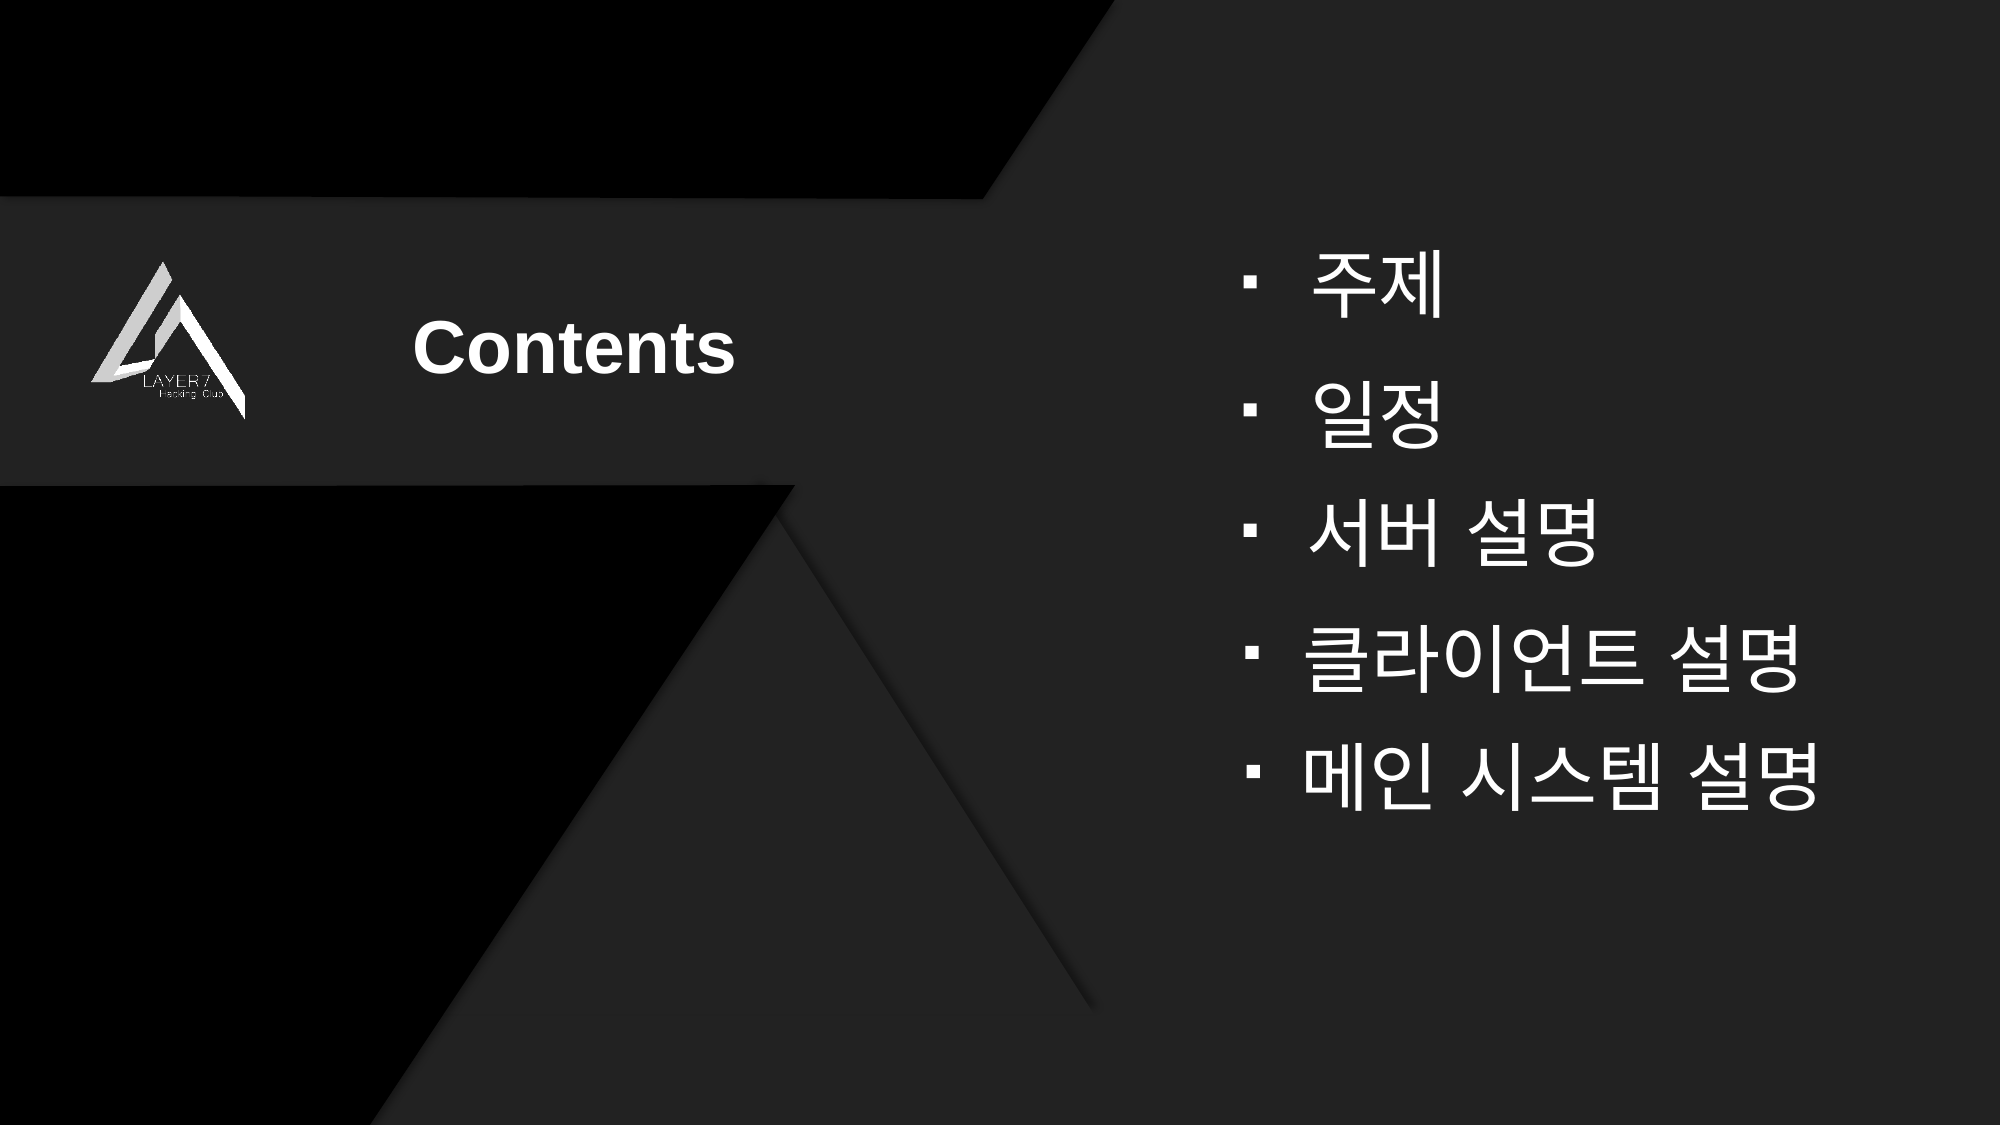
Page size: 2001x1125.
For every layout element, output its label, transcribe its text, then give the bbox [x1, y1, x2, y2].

text_box [1245, 645, 1259, 659]
text_box [1243, 275, 1257, 289]
text_box 주제 [1294, 229, 1606, 348]
picture [74, 248, 246, 420]
text_box 메인 시스템 설명 [1285, 723, 1929, 841]
text_box [458, 525, 1094, 1014]
text_box [1243, 523, 1257, 537]
text_box [0, 485, 2000, 1125]
text_box 클라이언트 설명 [1287, 604, 1930, 722]
text_box [0, 0, 1115, 200]
text_box 서버 설명 [1291, 479, 1714, 597]
text_box [1243, 403, 1257, 417]
text_box Contents [355, 291, 795, 377]
text_box 일정 [1294, 360, 1606, 478]
text_box [1246, 764, 1260, 779]
